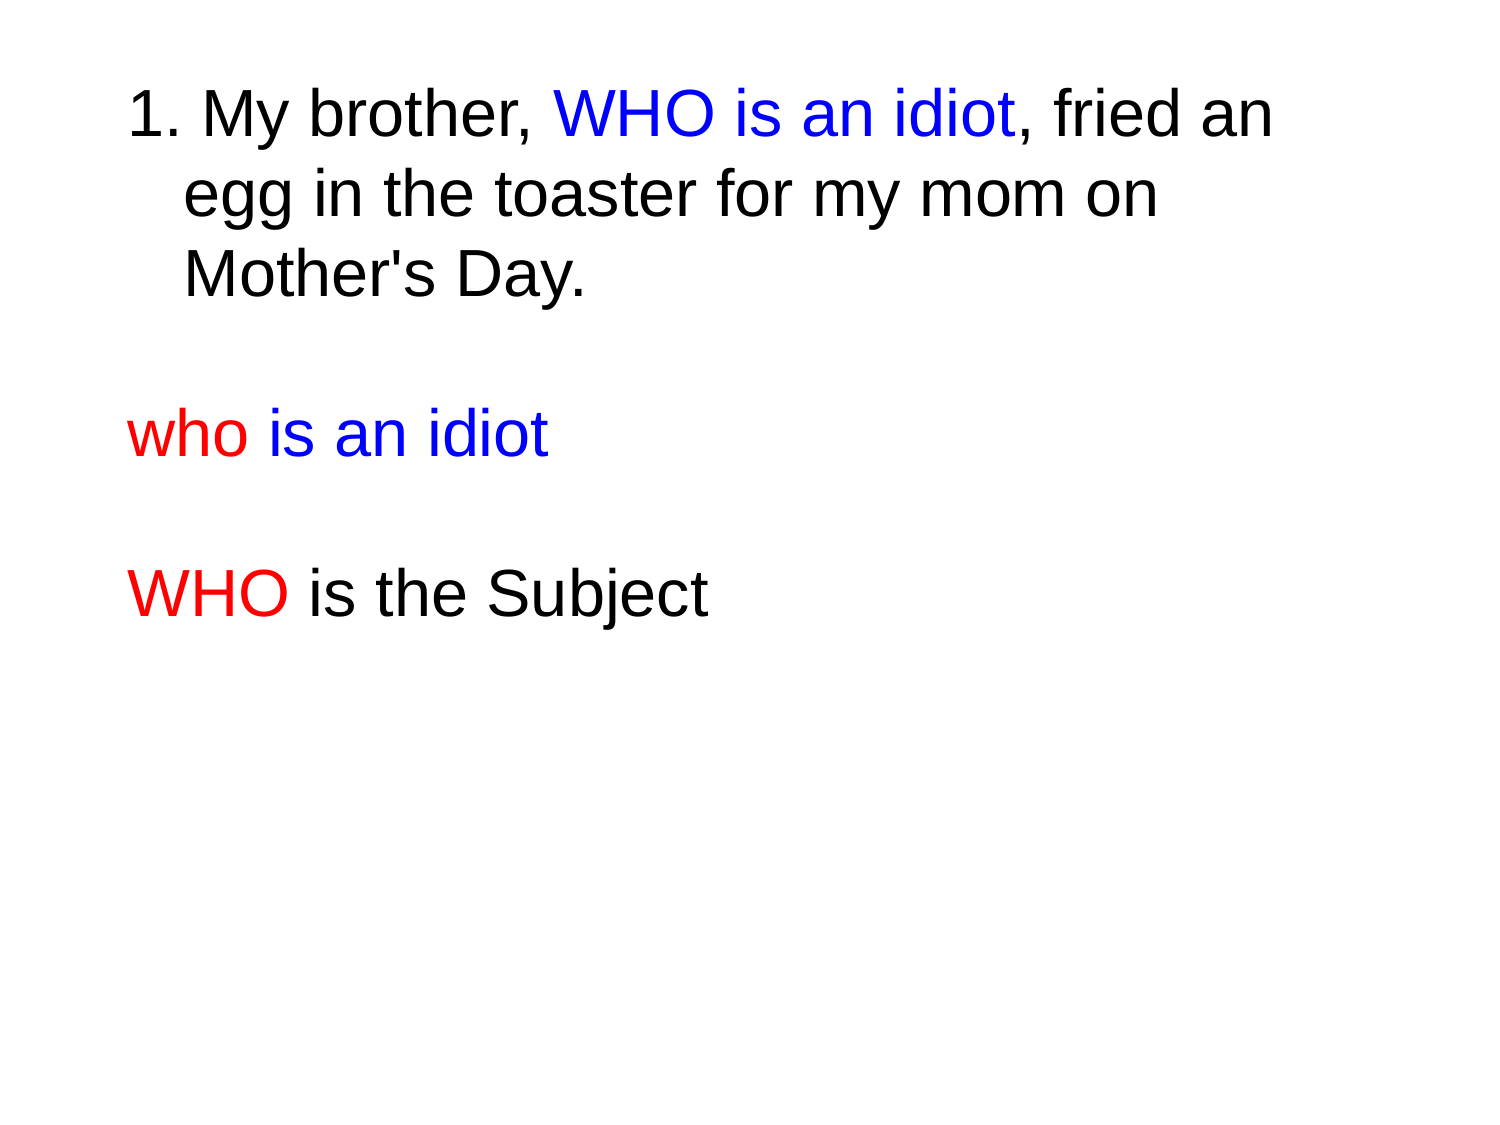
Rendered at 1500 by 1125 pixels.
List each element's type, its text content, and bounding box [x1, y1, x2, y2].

list 1. My brother, WHO is an idiot, fried an egg in the toaster for my mom on Mother's Day. who is an idiot WHO is the Subject [112, 62, 1388, 1001]
